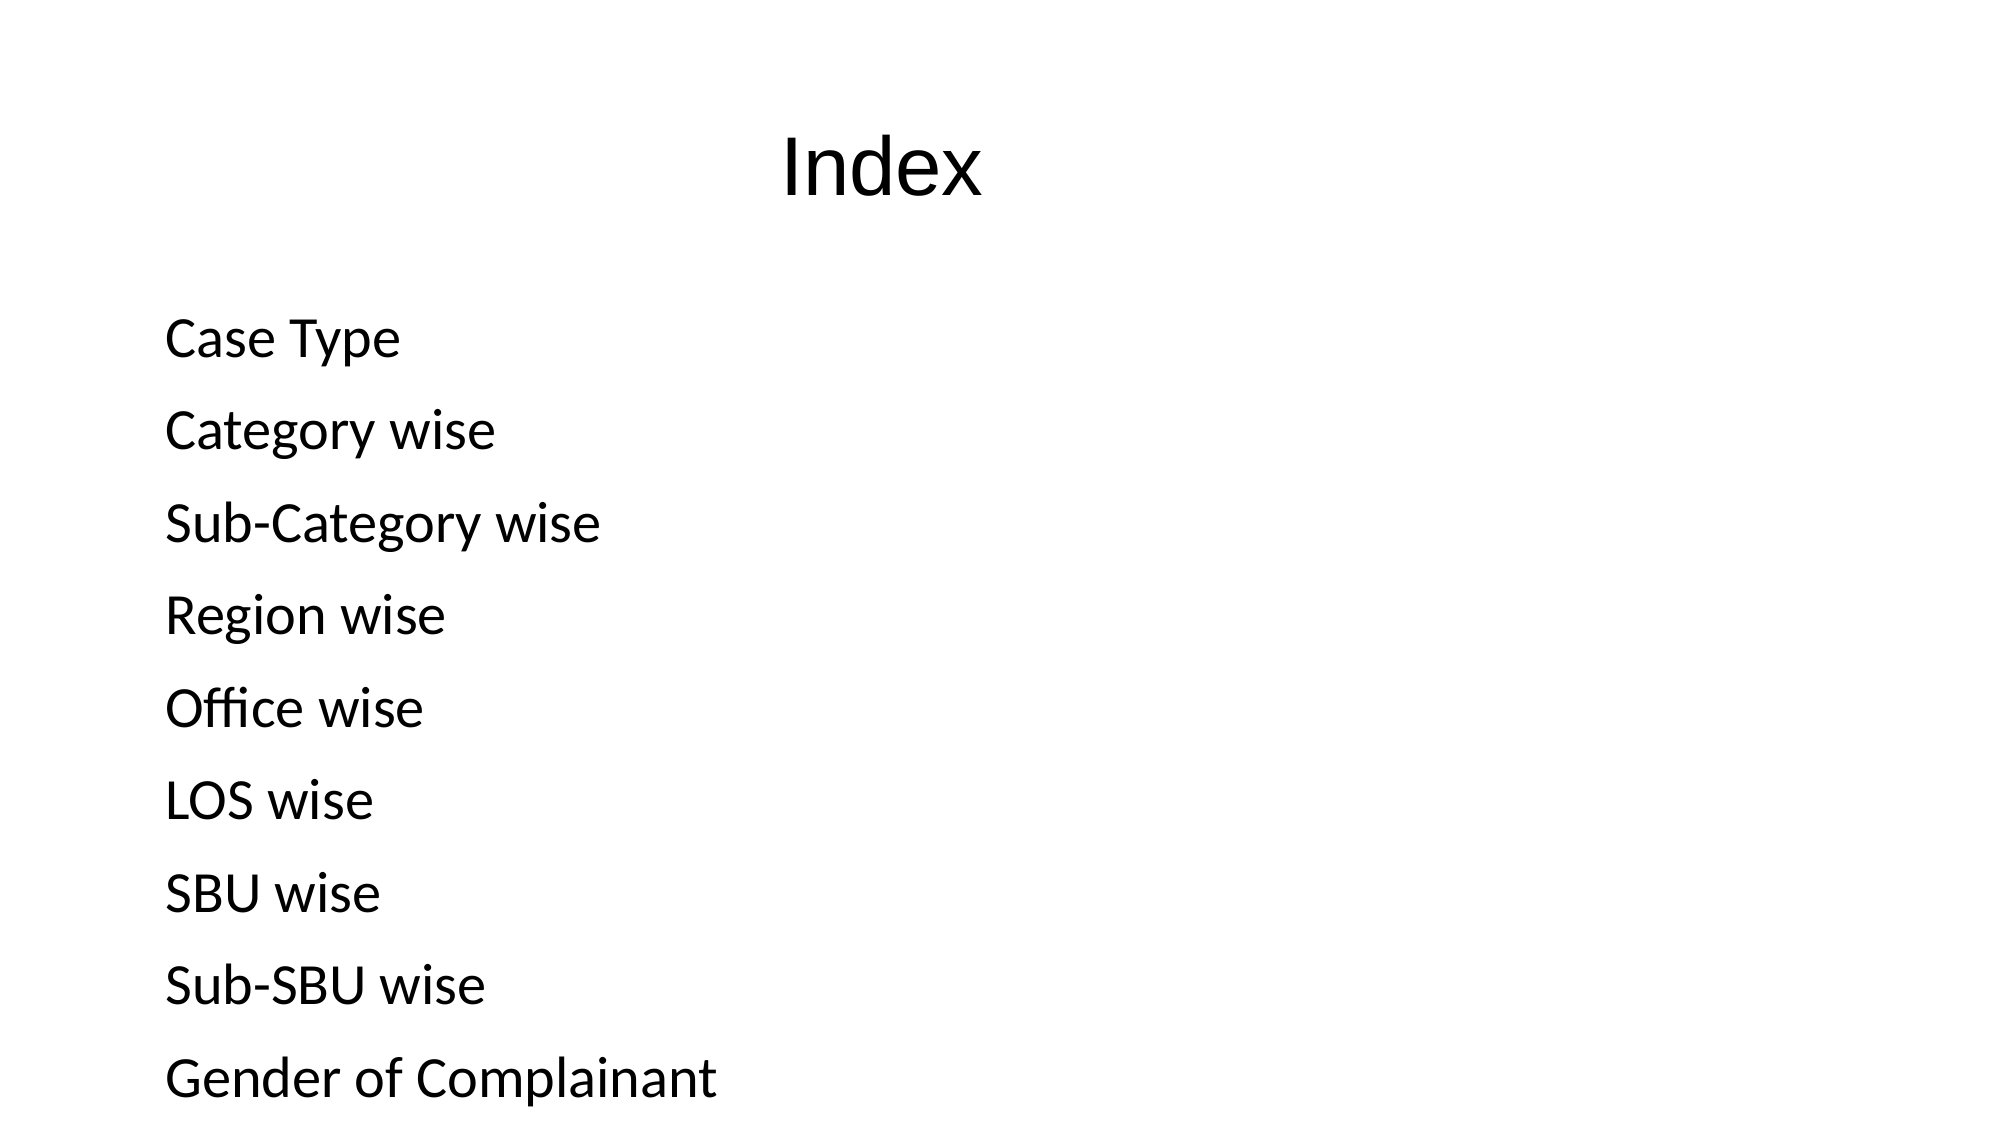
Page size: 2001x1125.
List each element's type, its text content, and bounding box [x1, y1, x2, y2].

title Index [137, 59, 1863, 278]
list Case Type Category wise Sub-Category wise Region wise Office wise LOS wise SBU wise Sub-SBU wise Gender of Complainant Gender of Respondent Designation of Complainant Designation of Respondent Mode of Complaint Ageing/Case Closure [137, 299, 1863, 1014]
